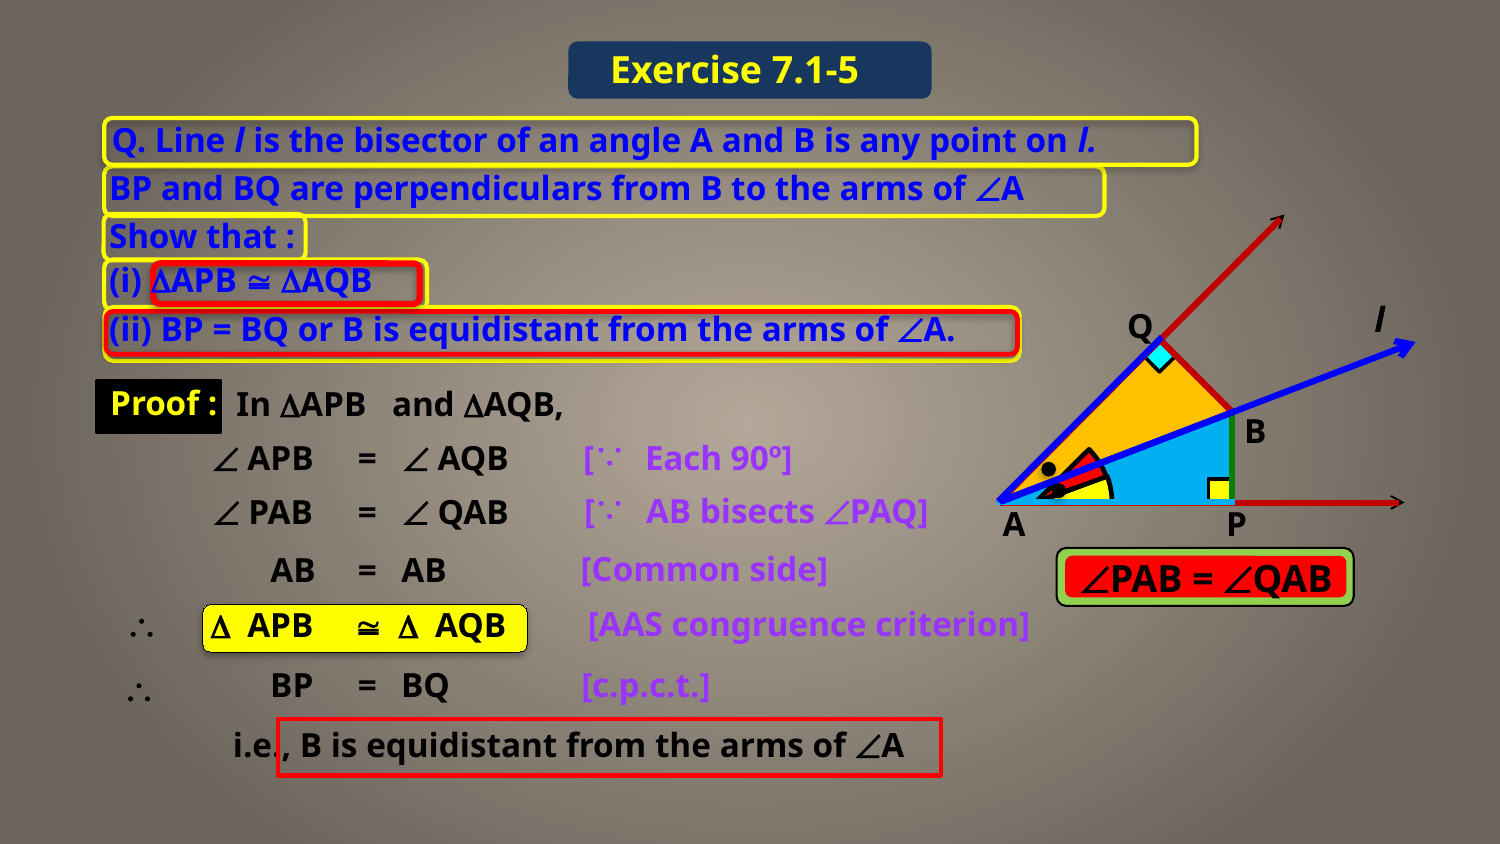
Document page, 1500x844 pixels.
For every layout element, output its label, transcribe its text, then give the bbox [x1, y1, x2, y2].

text_box (i) DAPB @ DAQB [94, 251, 434, 300]
text_box [c.p.c.t.] [566, 656, 726, 711]
text_box = [343, 656, 386, 711]
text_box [937, 290, 1405, 552]
text_box \ [109, 660, 173, 715]
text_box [999, 341, 1416, 502]
text_box [521, 604, 528, 652]
text_box BP and BQ are perpendiculars from B to the arms of ÐA [94, 159, 1132, 215]
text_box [997, 336, 1163, 342]
text_box [AAS congruence criterion] [573, 595, 1046, 651]
text_box Ð APB [198, 430, 329, 485]
text_box = [343, 542, 386, 597]
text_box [559, 429, 817, 482]
text_box AB [386, 542, 462, 597]
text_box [90, 374, 238, 432]
text_box = [343, 430, 388, 483]
text_box = [343, 483, 388, 539]
text_box Q. Line l is the bisector of an angle A and B is any point on l. [96, 111, 1228, 167]
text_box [559, 482, 932, 543]
text_box AB [255, 542, 331, 597]
text_box @ [340, 597, 383, 652]
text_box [568, 38, 932, 100]
text_box Show that : [94, 208, 338, 251]
text_box (ii) BP = BQ or B is equidistant from the arms of ÐA. [94, 300, 932, 356]
text_box Ð AQB [388, 430, 524, 483]
text_box BQ [386, 656, 465, 711]
text_box [276, 717, 943, 778]
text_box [1000, 411, 1235, 502]
text_box Ð QAB [388, 483, 524, 539]
text_box BP [255, 656, 329, 711]
text_box ÐPAB = ÐQAB [1066, 561, 1348, 608]
text_box D APB [195, 597, 340, 652]
text_box [338, 215, 1104, 219]
text_box Ð PAB [199, 483, 328, 539]
text_box [Common side] [565, 551, 844, 596]
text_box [999, 218, 1281, 340]
text_box In DAPB and DAQB, [242, 376, 580, 431]
text_box [1054, 561, 1345, 609]
text_box i.e., B is equidistant from the arms of ÐA [218, 716, 920, 772]
text_box [1348, 561, 1356, 608]
text_box \ [112, 595, 175, 651]
text_box D AQB [383, 597, 521, 652]
